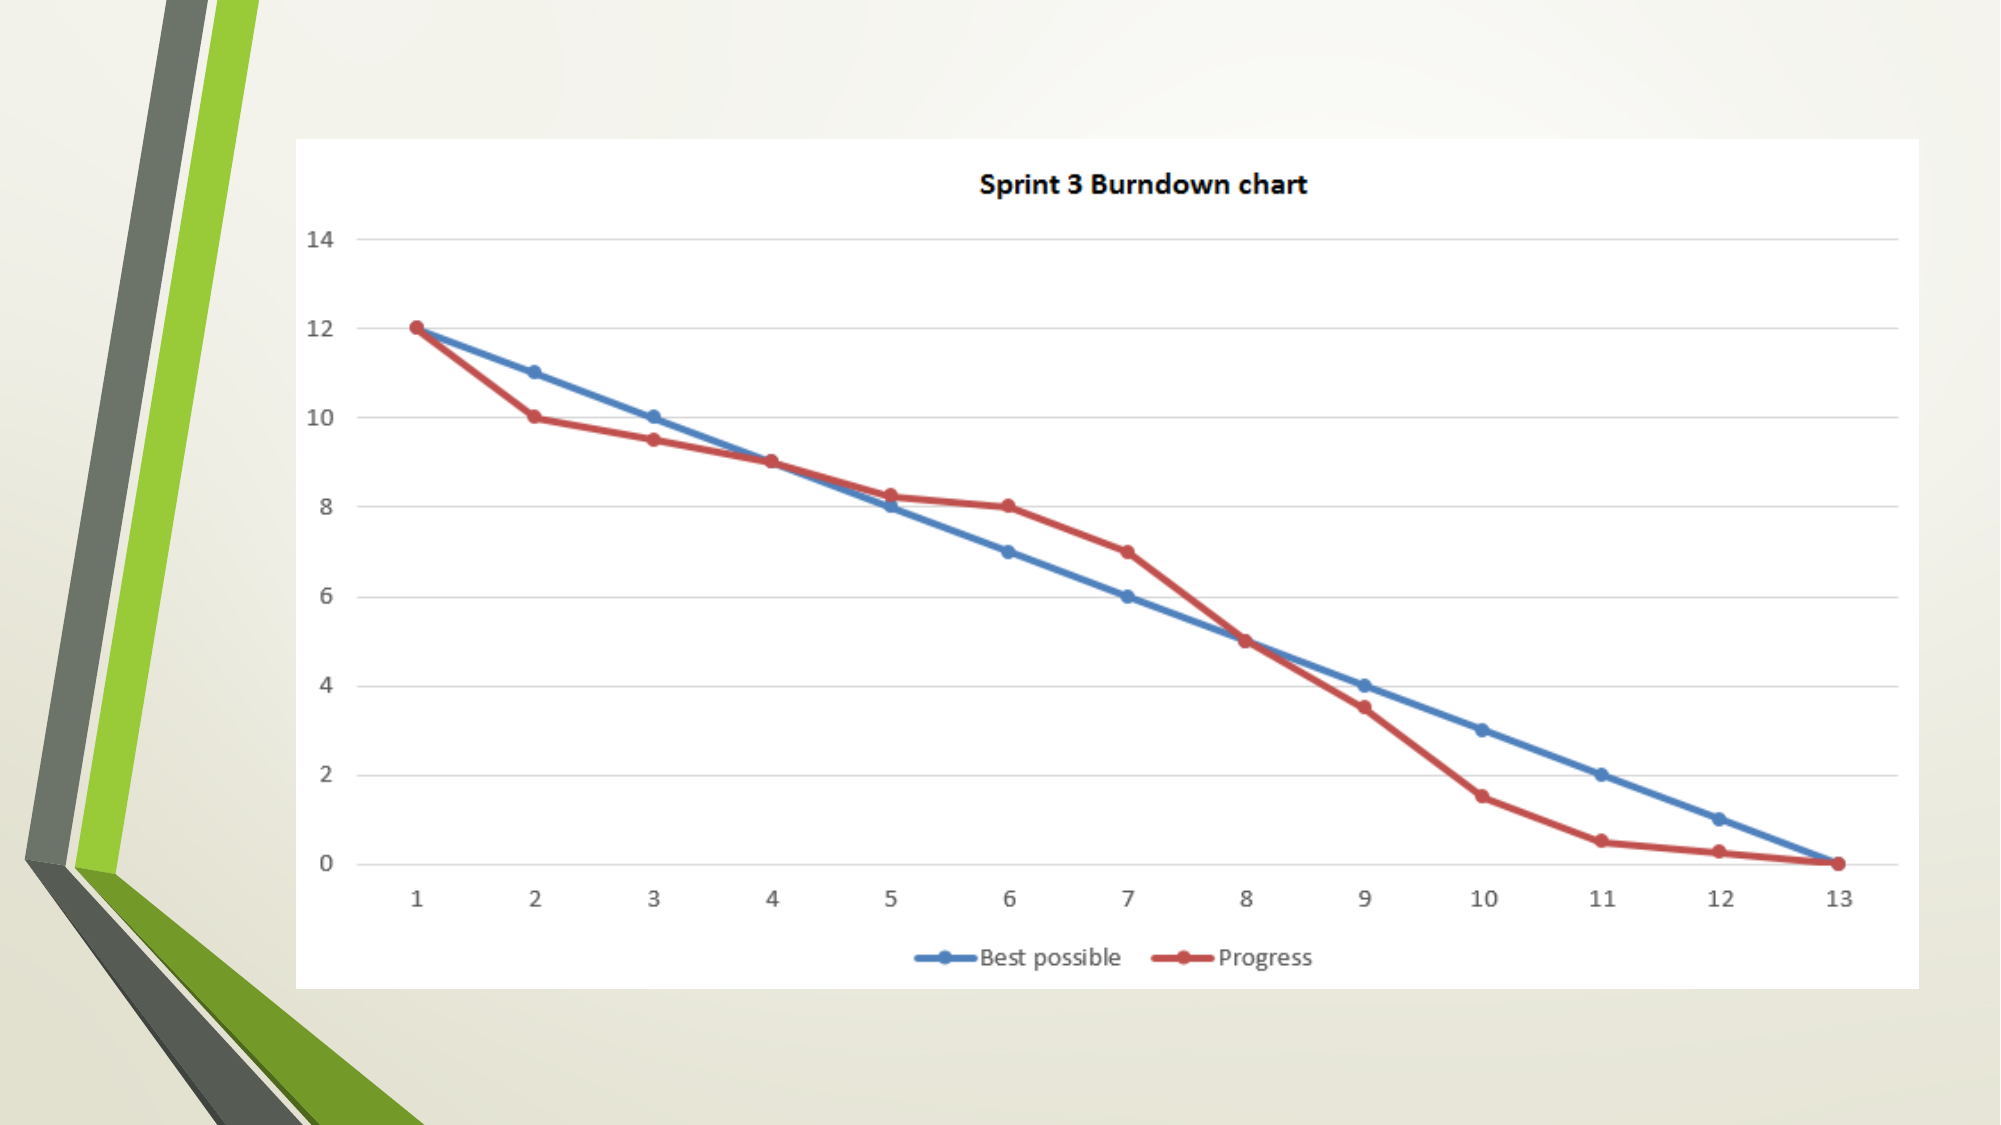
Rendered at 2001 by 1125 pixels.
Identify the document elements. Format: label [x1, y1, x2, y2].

picture [295, 138, 1920, 989]
